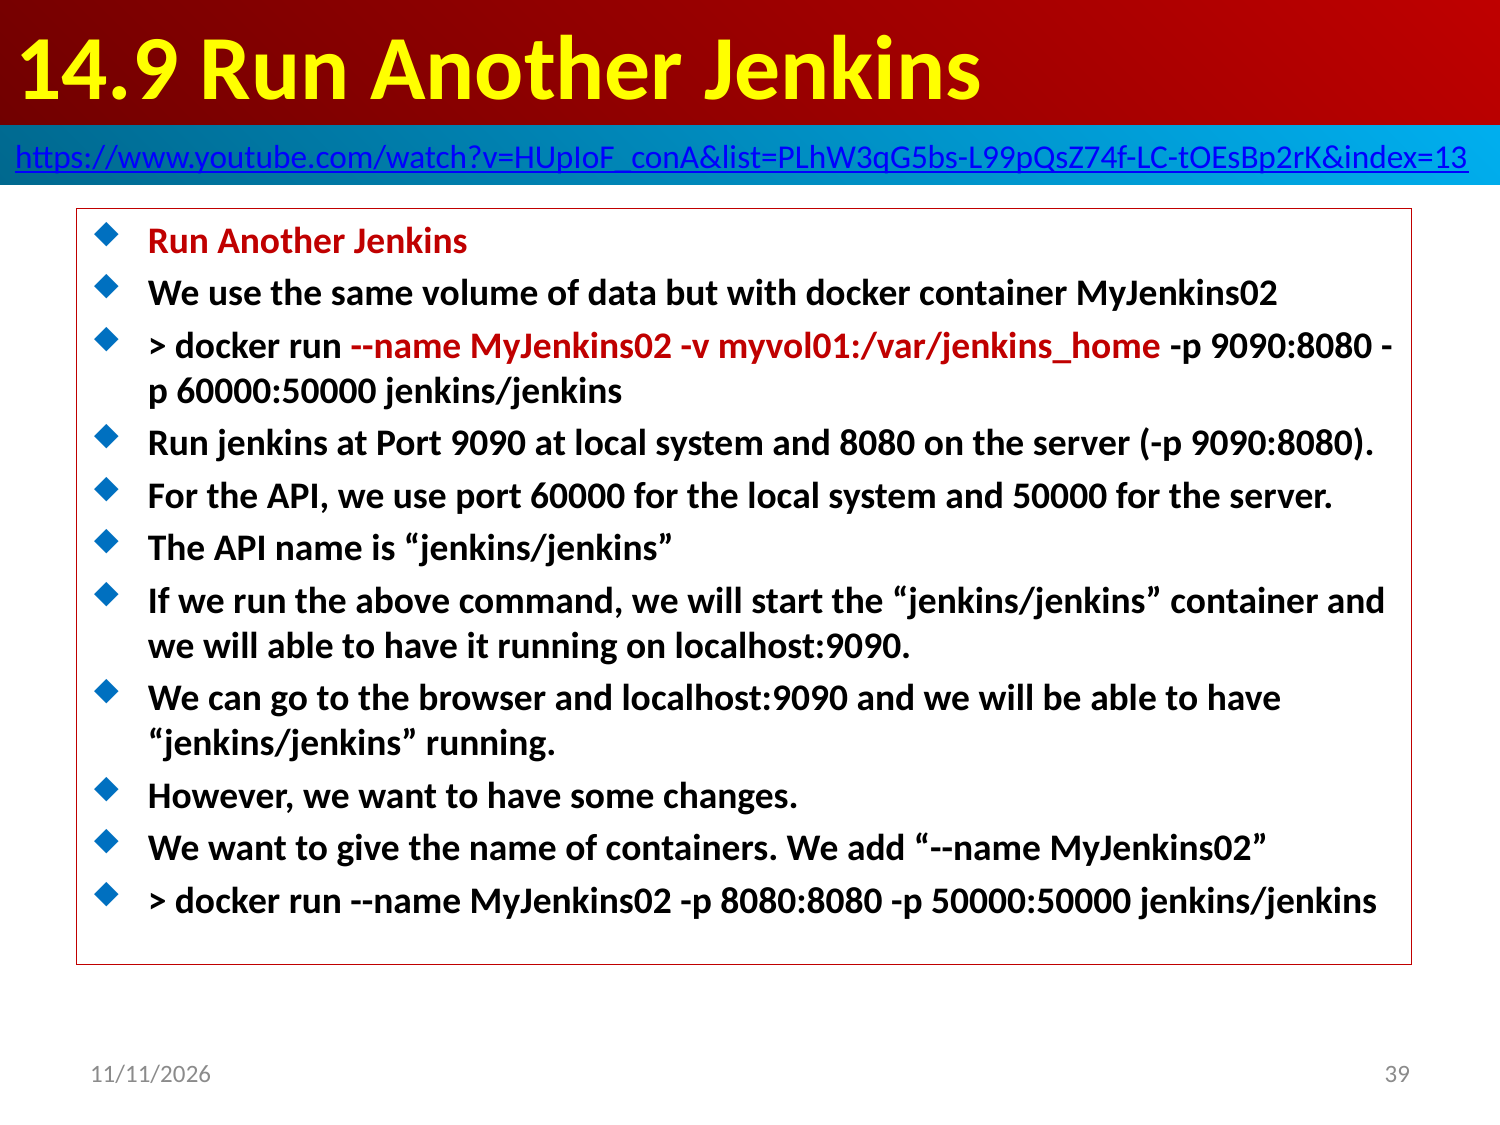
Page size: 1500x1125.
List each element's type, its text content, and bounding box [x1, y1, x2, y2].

slide_number 39 [1074, 1042, 1425, 1103]
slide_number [75, 1042, 425, 1103]
text_box https://www.youtube.com/watch?v=HUpIoF_conA&list=PLhW3qG5bs-L99pQsZ74f-LC-tOEsBp2rK&index=13 [0, 125, 1500, 185]
title 14.9 Run Another Jenkins [0, 0, 1500, 125]
subtitle Run Another Jenkins We use the same volume of data but with docker container MyJenkins02 > docker run --name MyJenkins02 -v myvol01:/var/jenkins_home -p 9090:8080 -p 60000:50000 jenkins/jenkins Run jenkins at Port 9090 at local system and 8080 on the server (-p 9090:8080). For the API, we use port 60000 for the local system and 50000 for the server. The API name is “jenkins/jenkins” If we run the above command, we will start the “jenkins/jenkins” container and we will able to have it running on localhost:9090. We can go to the browser and localhost:9090 and we will be able to have “jenkins/jenkins” running. However, we want to have some changes. We want to give the name of containers. We add “--name MyJenkins02” > docker run --name MyJenkins02 -p 8080:8080 -p 50000:50000 jenkins/jenkins [76, 208, 1412, 965]
